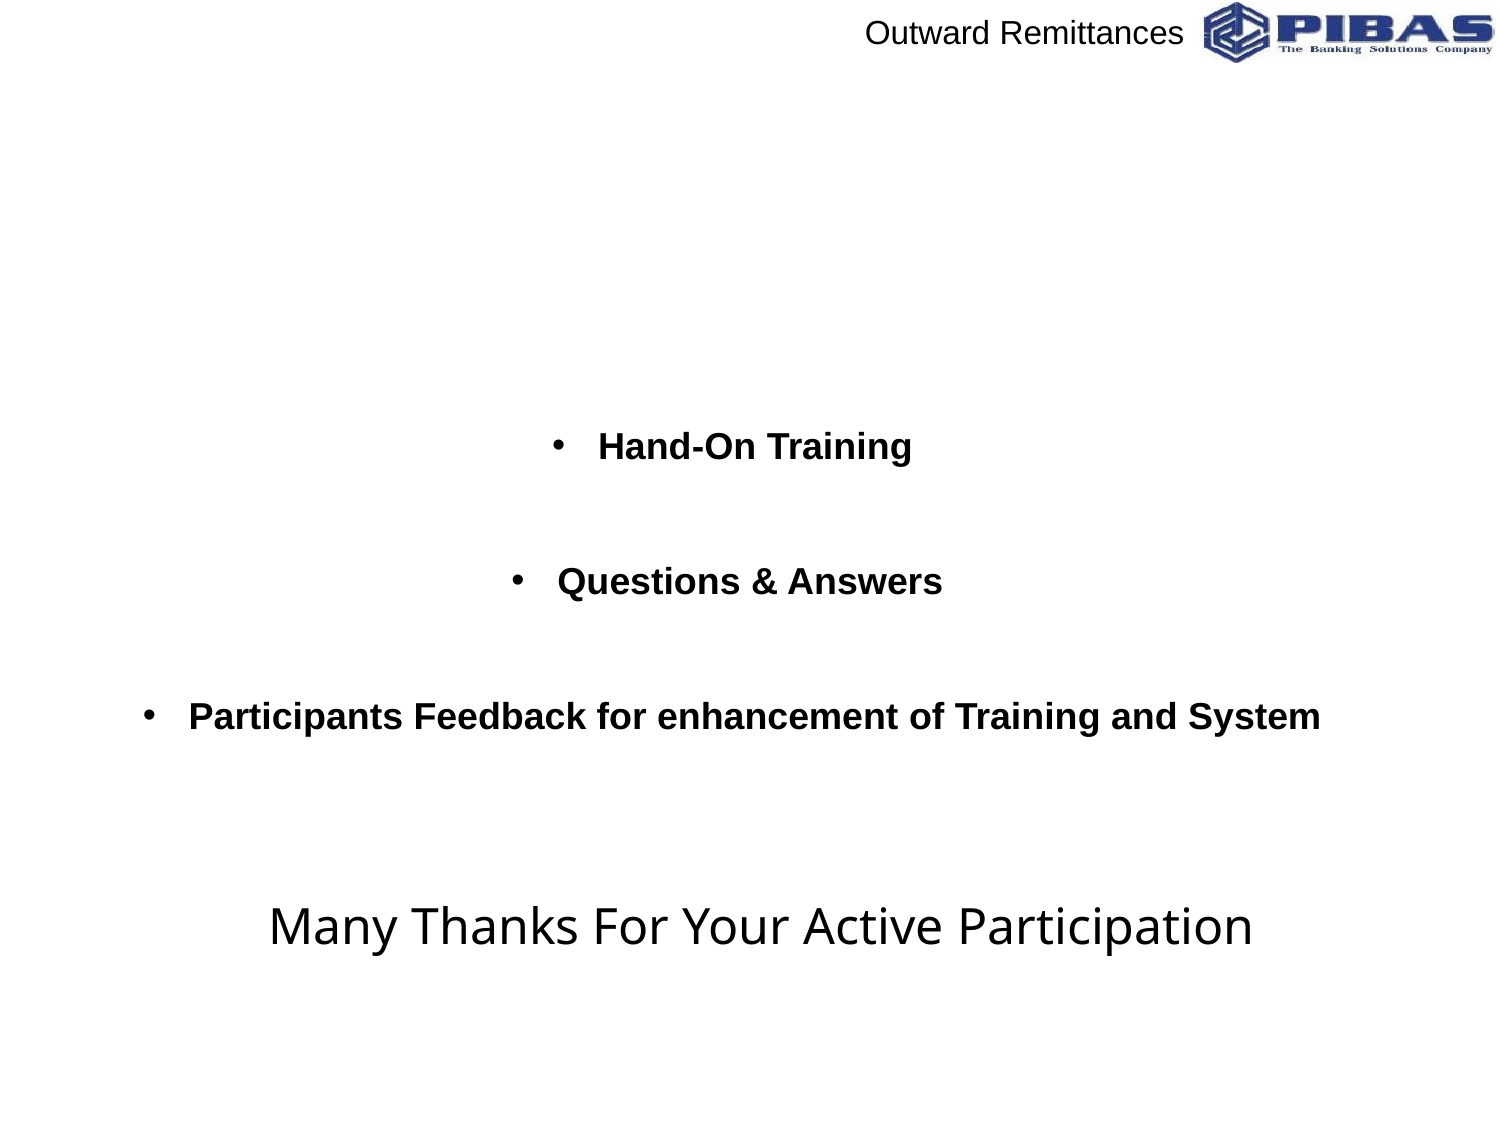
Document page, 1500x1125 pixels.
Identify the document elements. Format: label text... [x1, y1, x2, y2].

text_box Hand-On Training Questions & Answers Participants Feedback for enhancement of Training and System [99, 324, 1388, 745]
title Outward Remittances [699, 0, 1197, 63]
text_box Many Thanks For Your Active Participation [137, 887, 1400, 963]
picture [1199, 0, 1500, 63]
